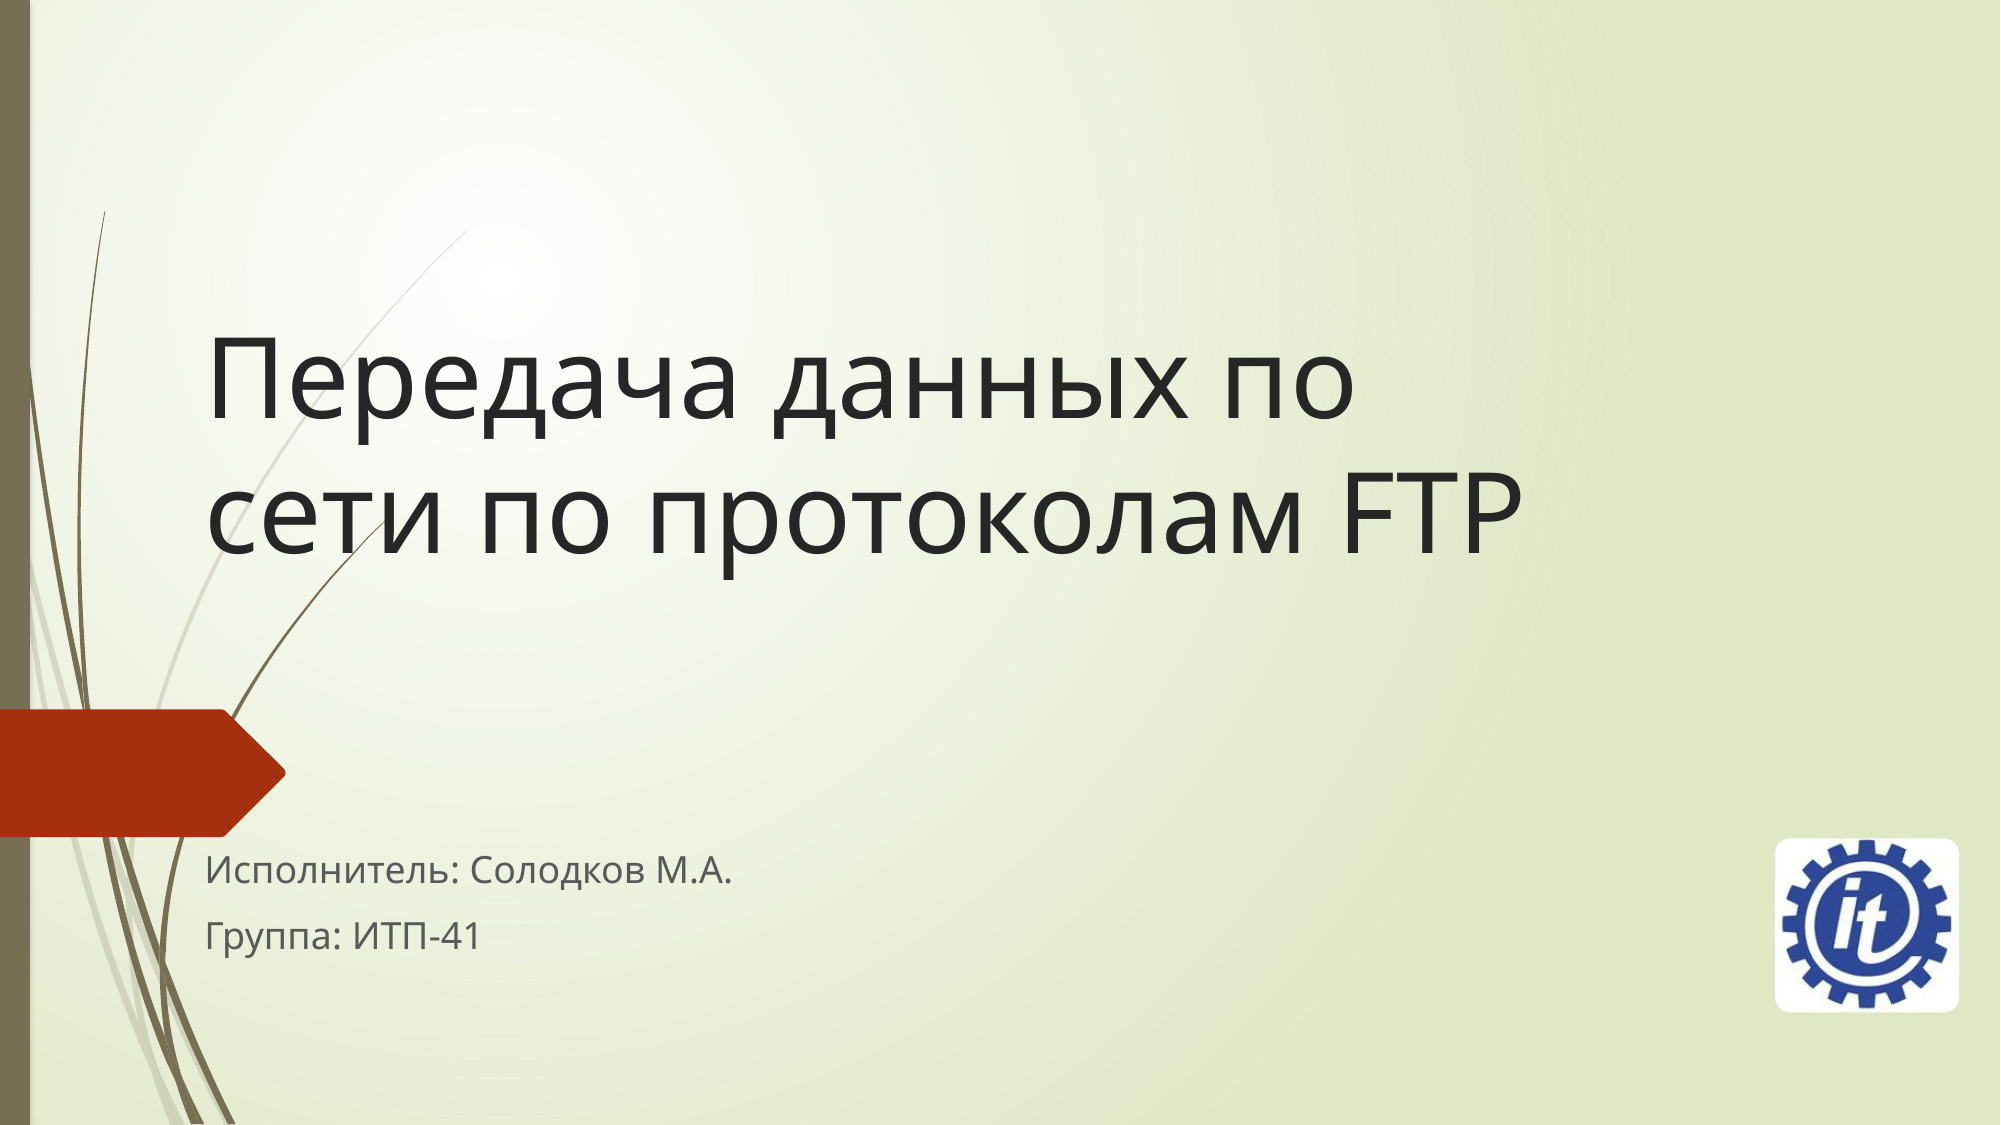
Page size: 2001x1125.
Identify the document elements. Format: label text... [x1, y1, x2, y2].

subtitle Исполнитель: Солодков М.А. Группа: ИТП-41 [189, 838, 940, 980]
picture [1774, 838, 1960, 1013]
title Передача данных по сети по протоколам FTP [189, 233, 1638, 584]
